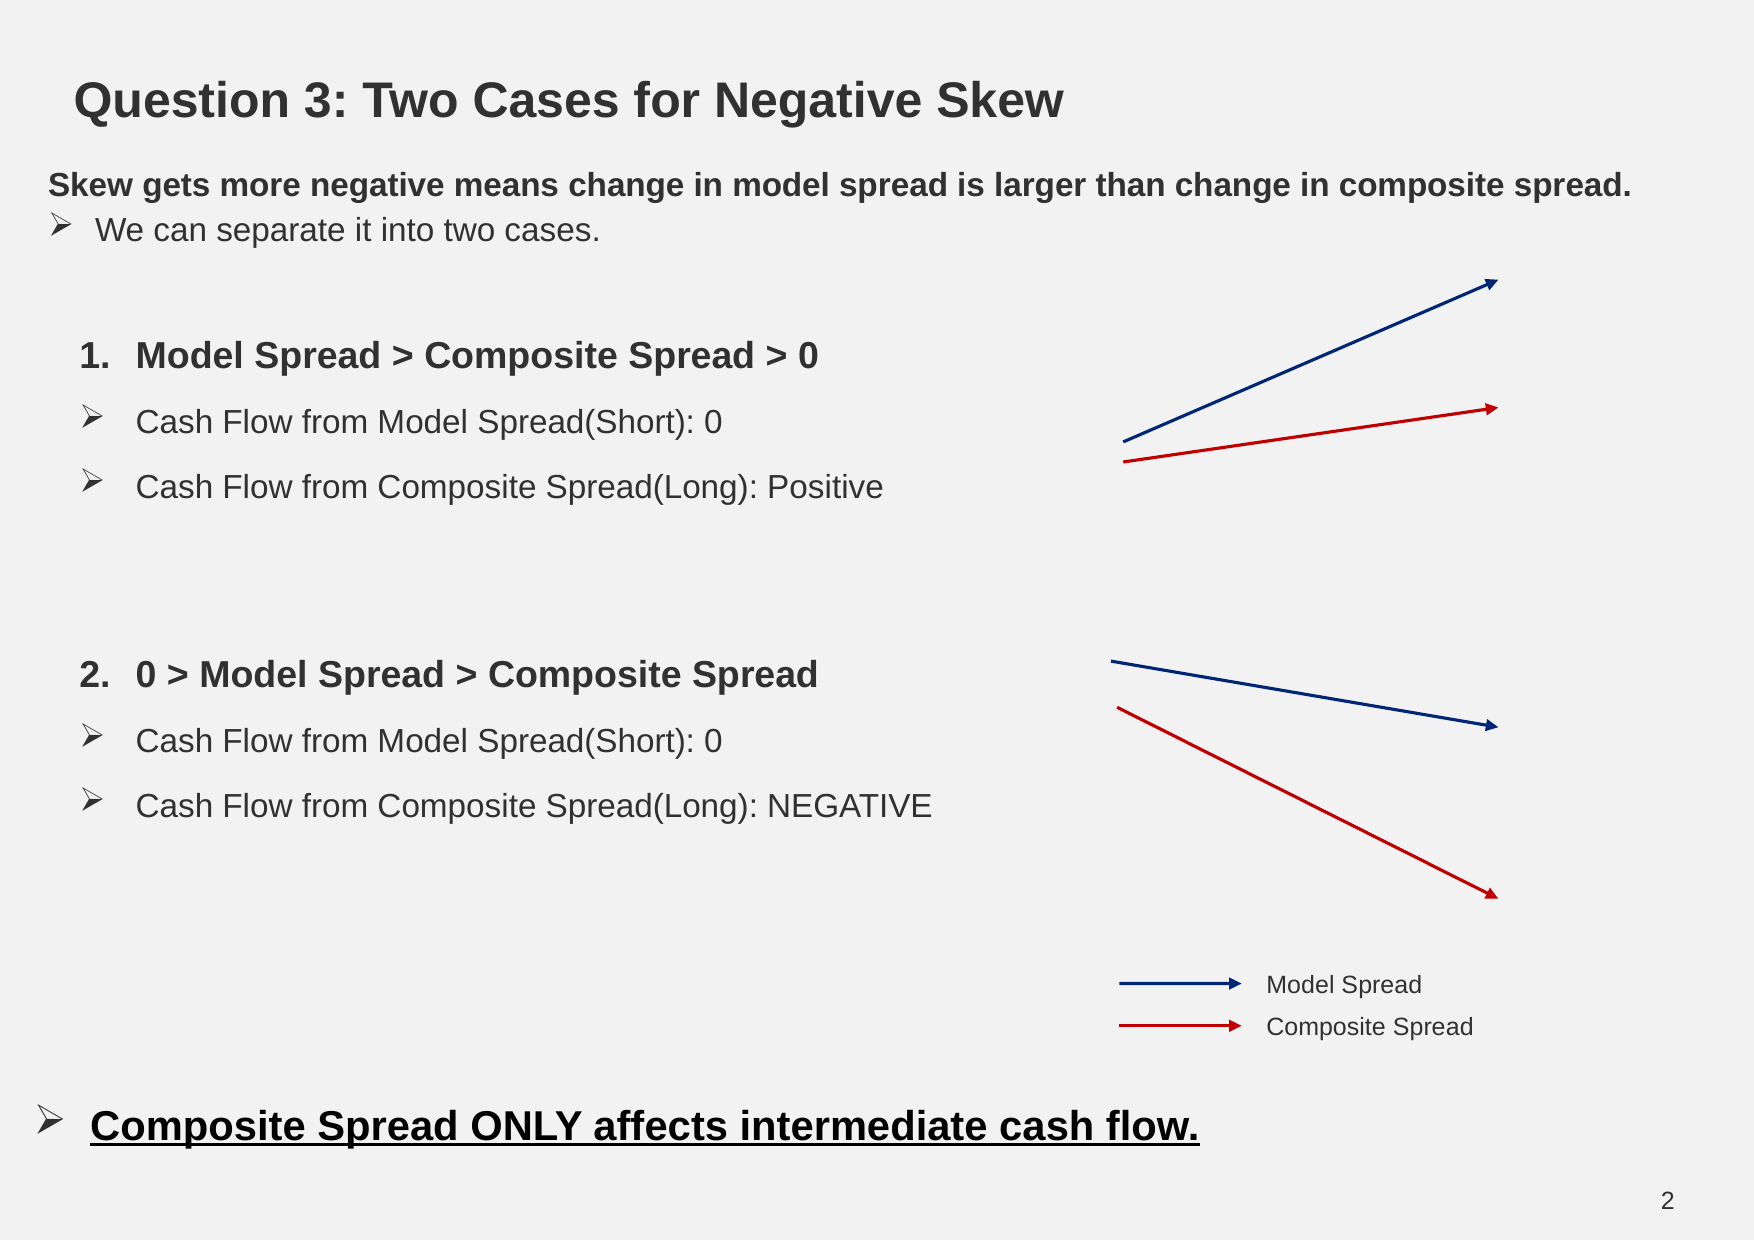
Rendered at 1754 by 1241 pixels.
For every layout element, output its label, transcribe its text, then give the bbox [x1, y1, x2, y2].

slide_number 2 [1646, 1177, 1740, 1224]
text_box Composite Spread ONLY affects intermediate cash flow. [27, 1102, 1754, 1156]
list Question 3: Two Cases for Negative Skew [73, 62, 1693, 127]
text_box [1110, 279, 1499, 1049]
text_box Skew gets more negative means change in model spread is larger than change in composite spread. We can separate it into two cases. [42, 156, 1675, 255]
